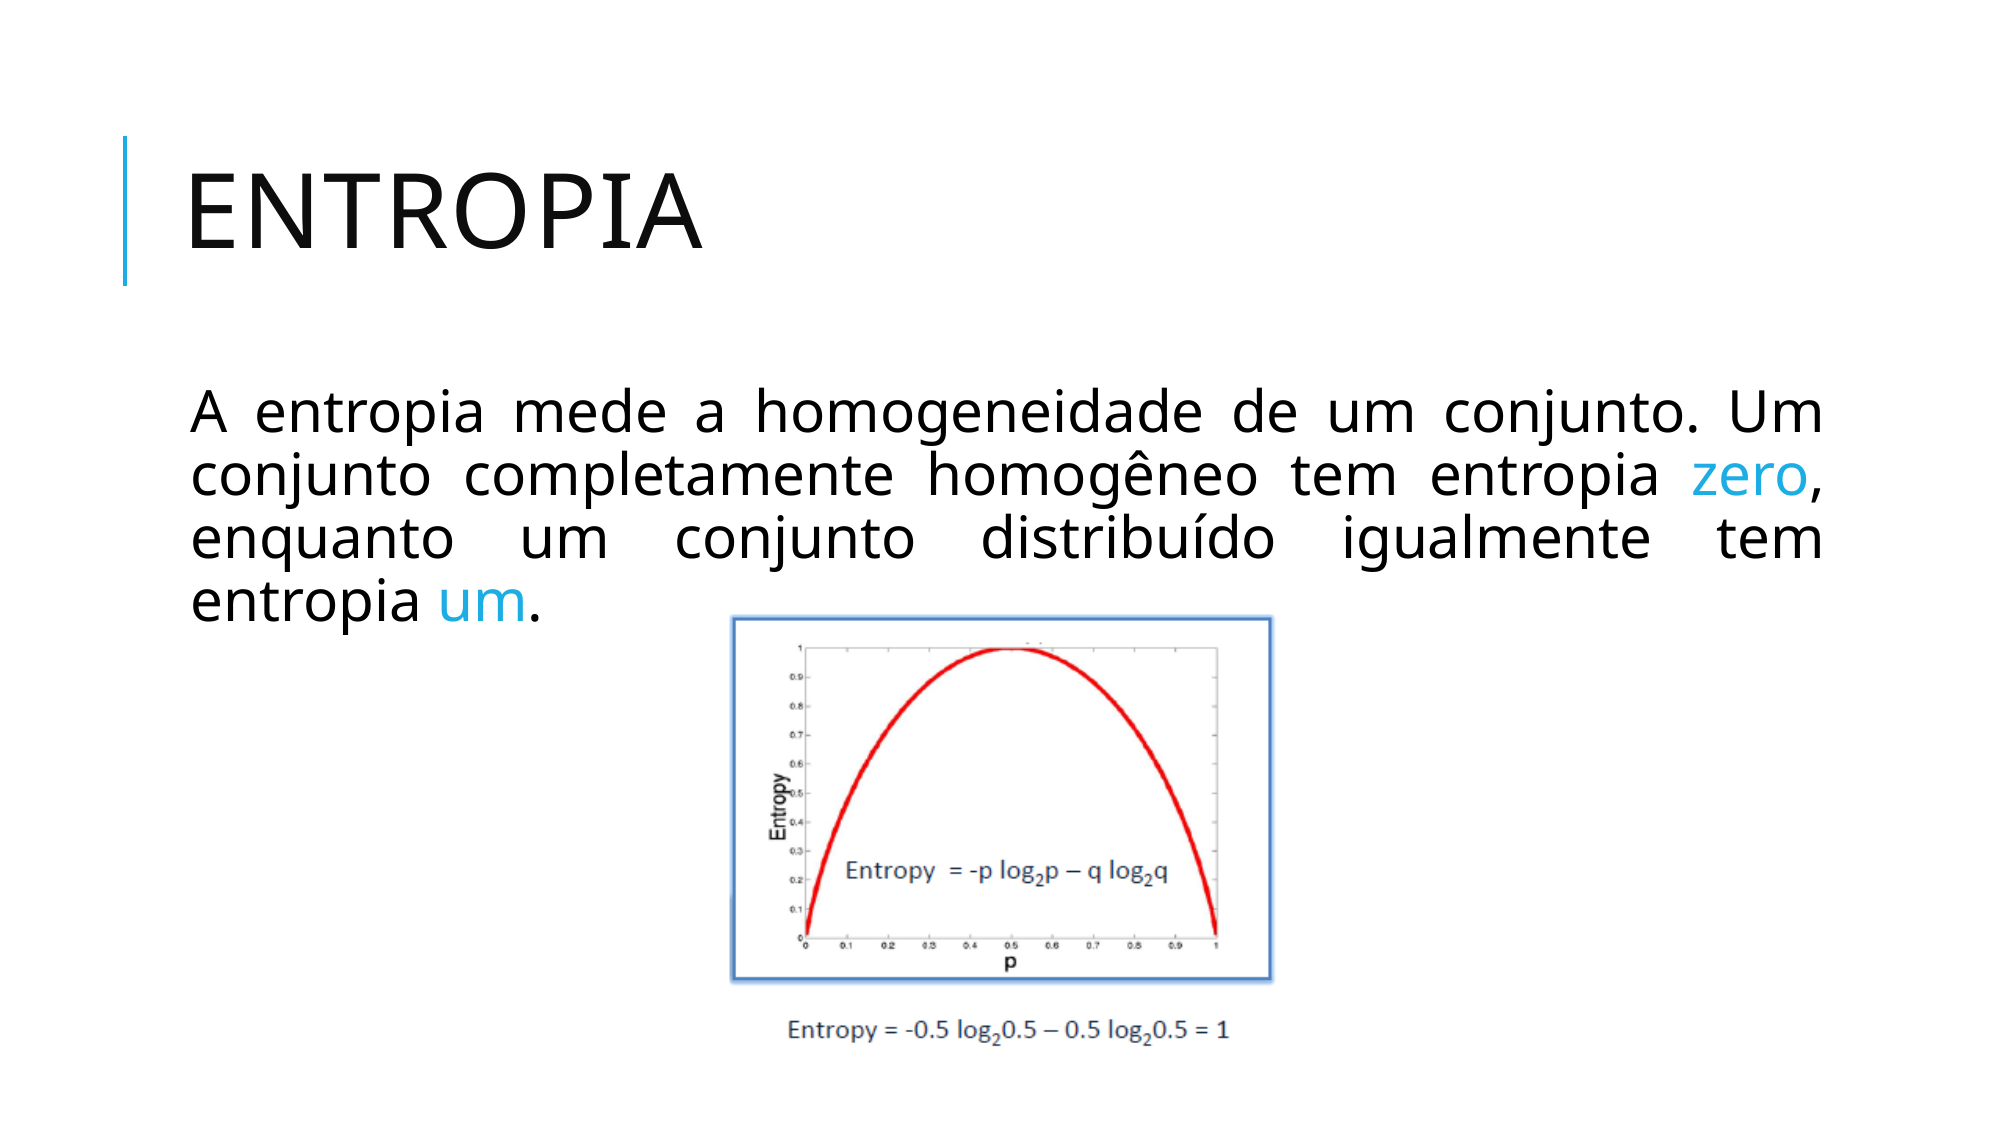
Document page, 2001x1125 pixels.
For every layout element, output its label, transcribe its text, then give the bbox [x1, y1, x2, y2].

list A entropia mede a homogeneidade de um conjunto. Um conjunto completamente homogêneo tem entropia zero, enquanto um conjunto distribuído igualmente tem entropia um. [168, 375, 1833, 1035]
title entropia [168, 96, 1763, 342]
picture [711, 598, 1289, 1069]
